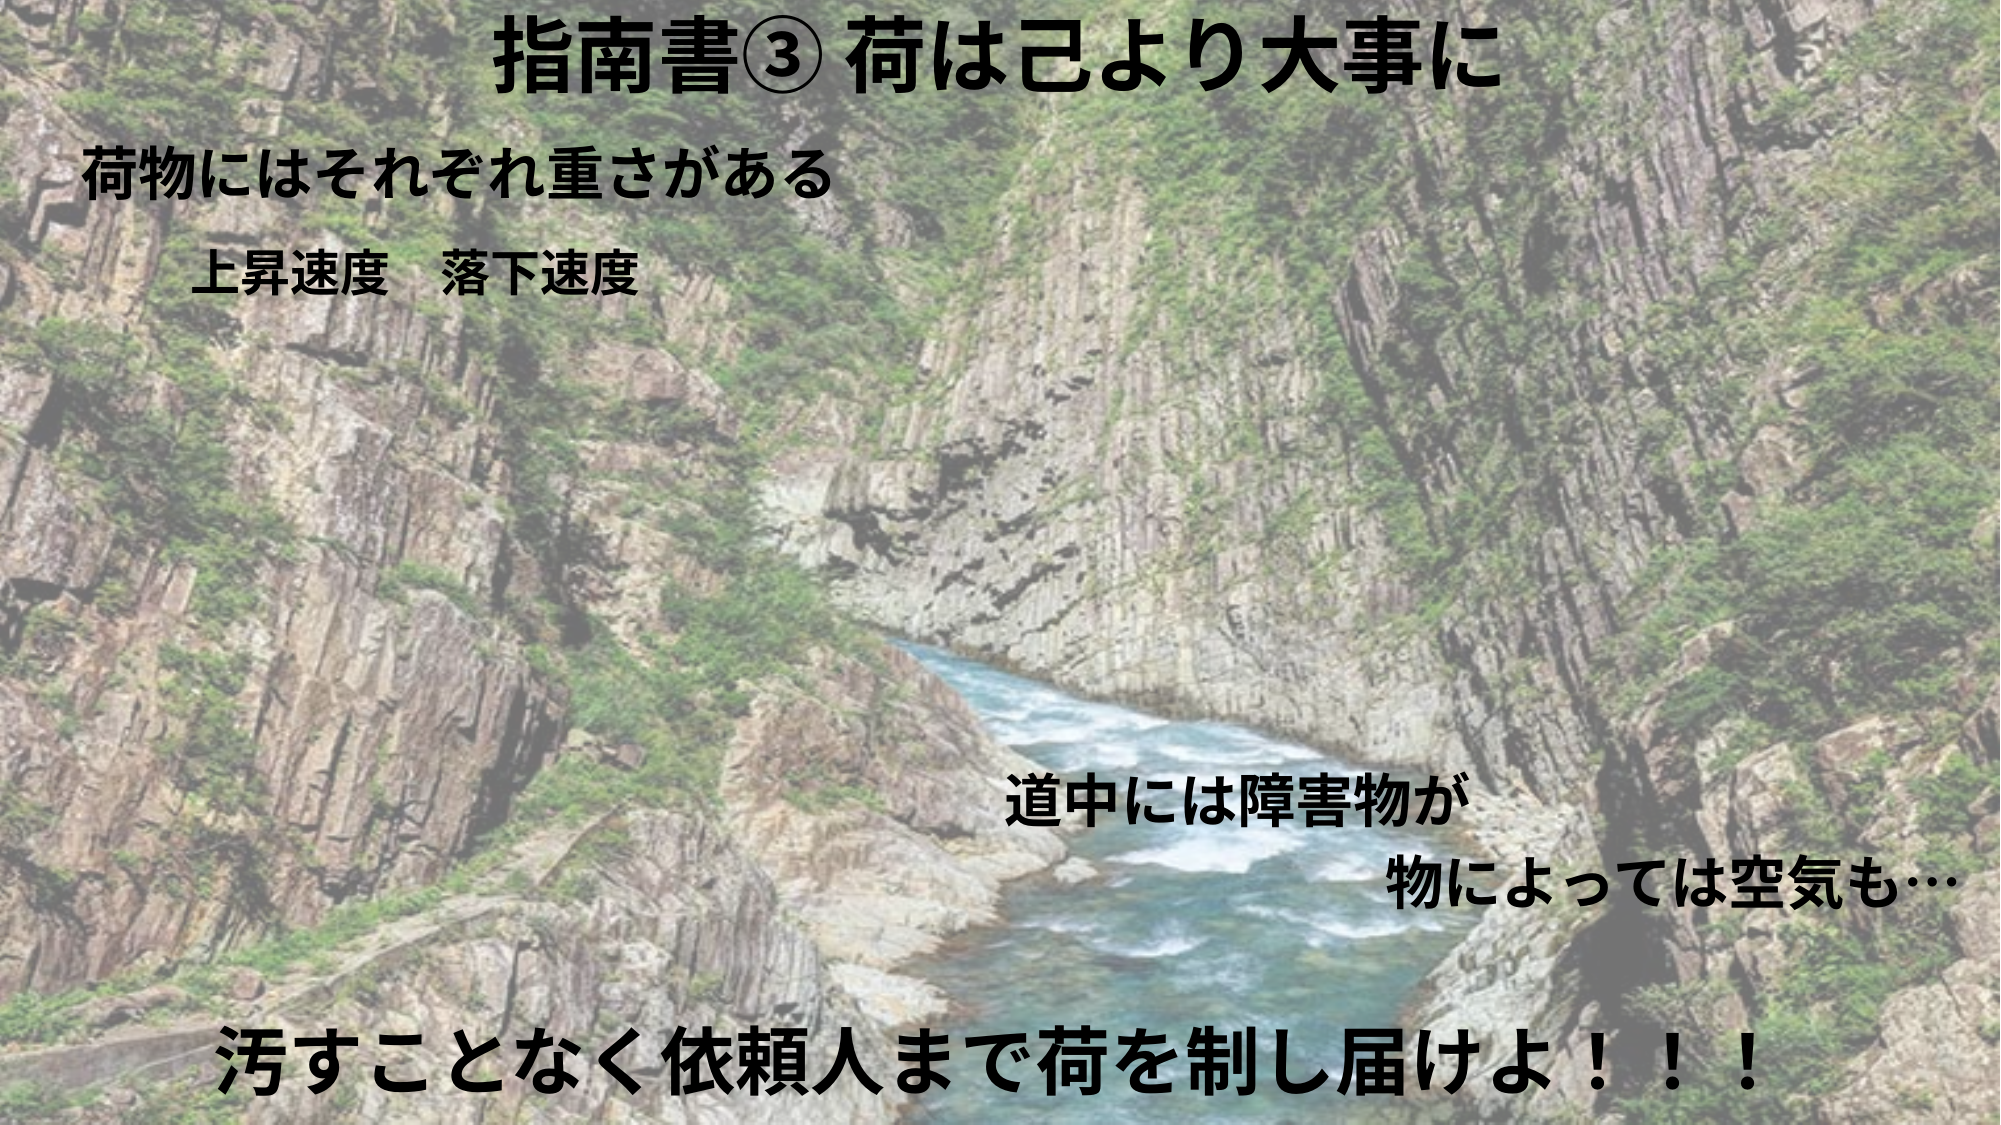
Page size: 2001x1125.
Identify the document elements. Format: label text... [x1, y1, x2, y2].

text_box 汚すことなく依頼人まで荷を制し届けよ！！！ [198, 1007, 1802, 1112]
text_box 指南書③ 荷は己より大事に [476, 0, 1523, 111]
text_box 物によっては空気も… [1370, 838, 1977, 924]
text_box 荷物にはそれぞれ重さがある [65, 130, 853, 215]
text_box 道中には障害物が [989, 756, 1486, 842]
text_box 上昇速度 落下速度 [175, 234, 656, 309]
